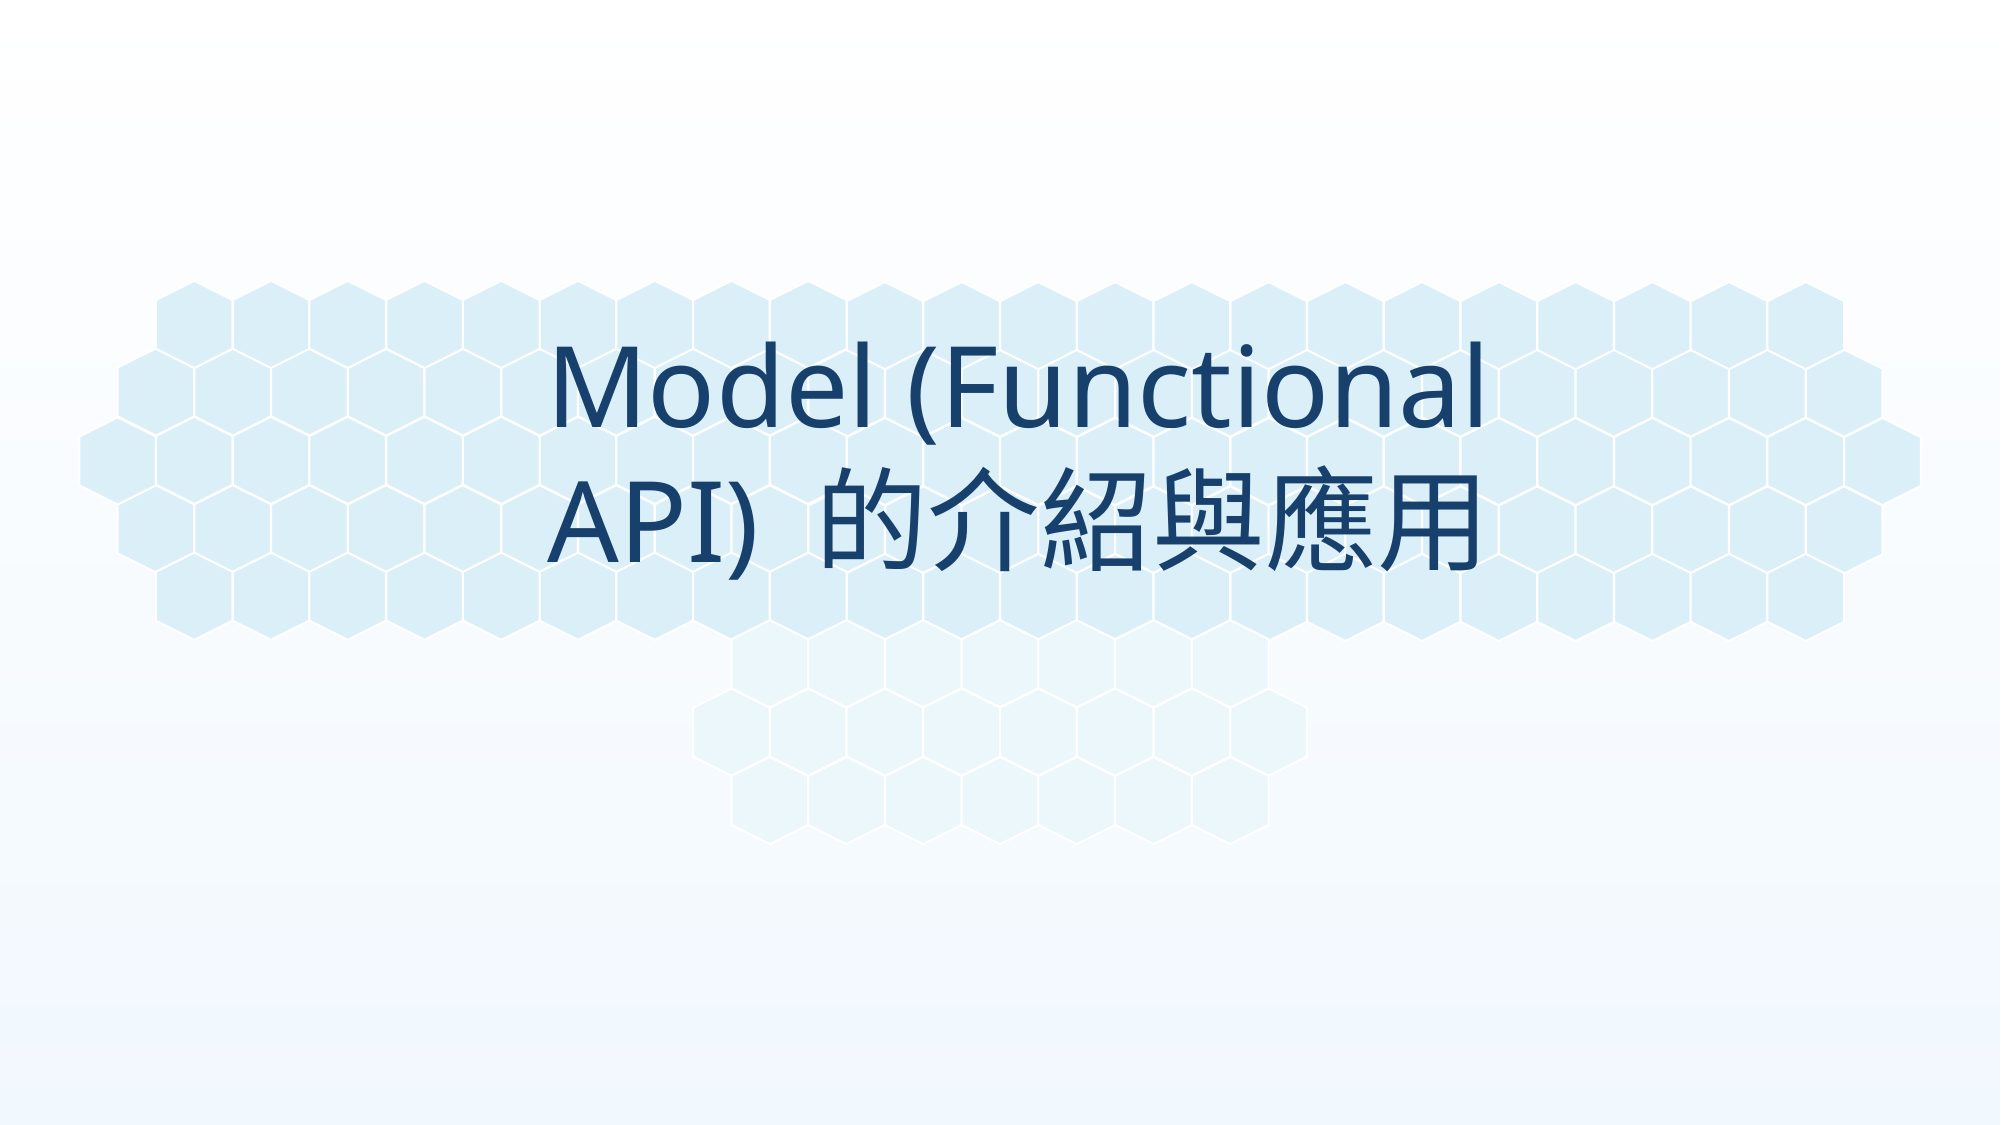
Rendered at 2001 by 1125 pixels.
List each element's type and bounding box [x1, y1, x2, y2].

text_box [79, 280, 1921, 845]
